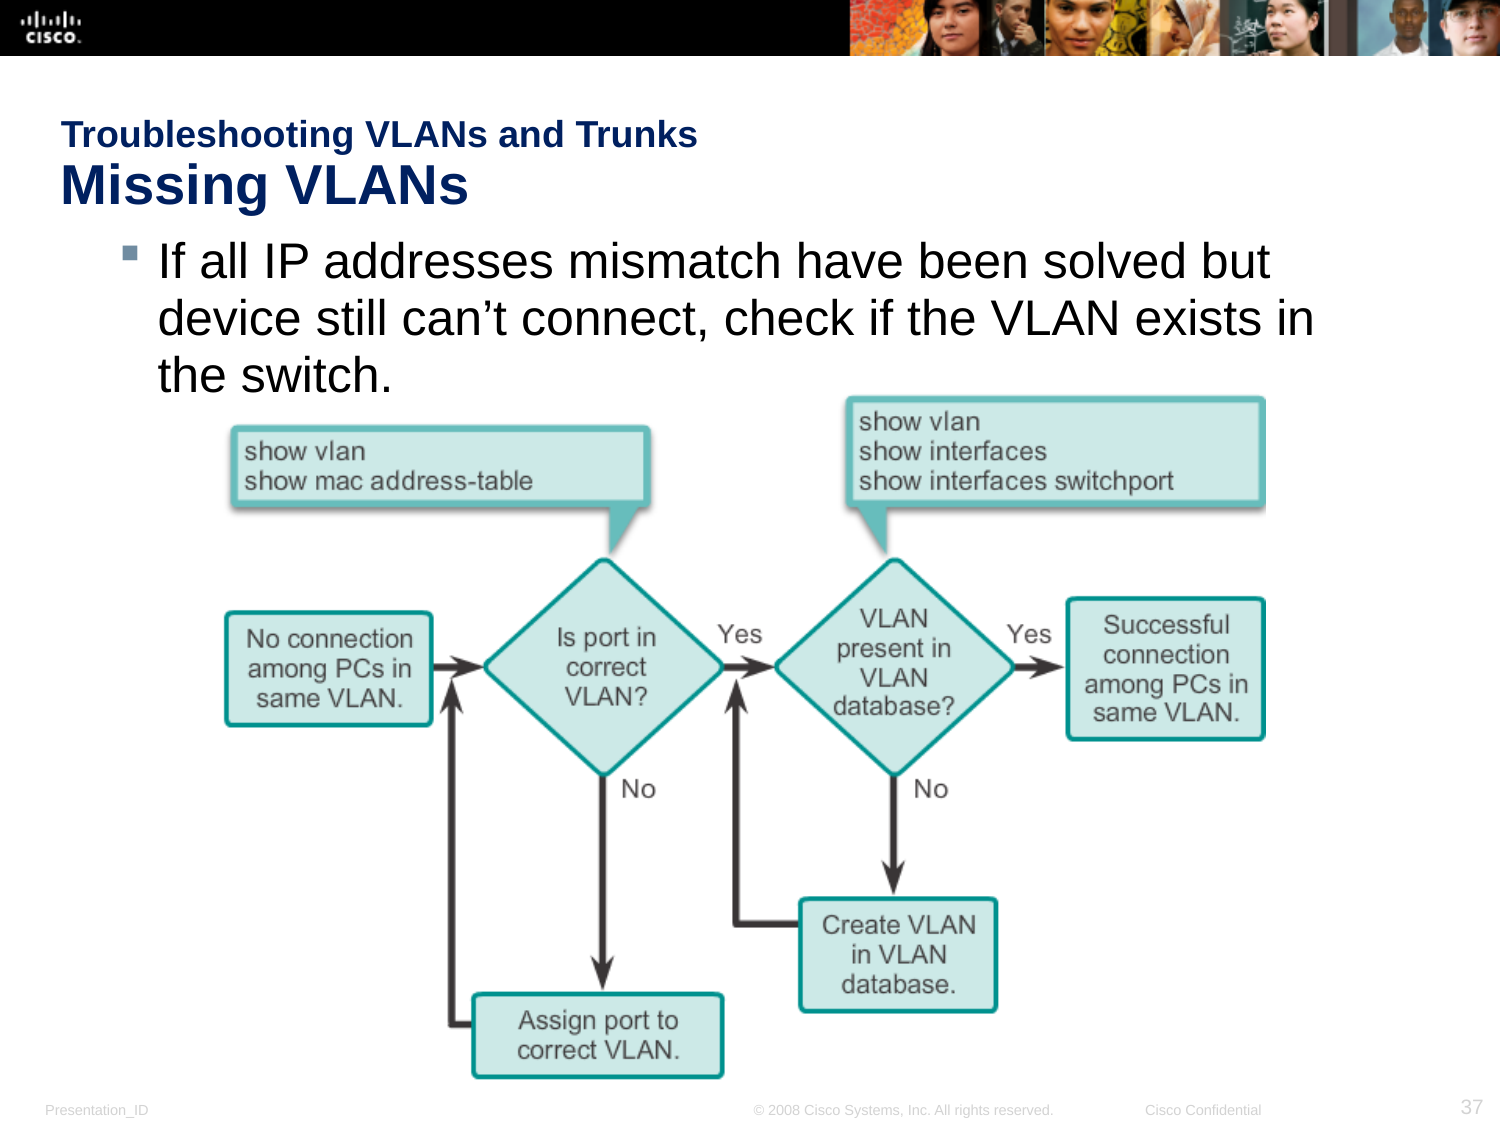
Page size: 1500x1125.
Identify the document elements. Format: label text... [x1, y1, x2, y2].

picture [0, 0, 1500, 56]
list If all IP addresses mismatch have been solved but device still can’t connect, check if the VLAN exists in the switch. [104, 225, 1408, 634]
picture [215, 375, 1266, 1092]
title Troubleshooting VLANs and Trunks Missing VLANs [47, 85, 1384, 224]
